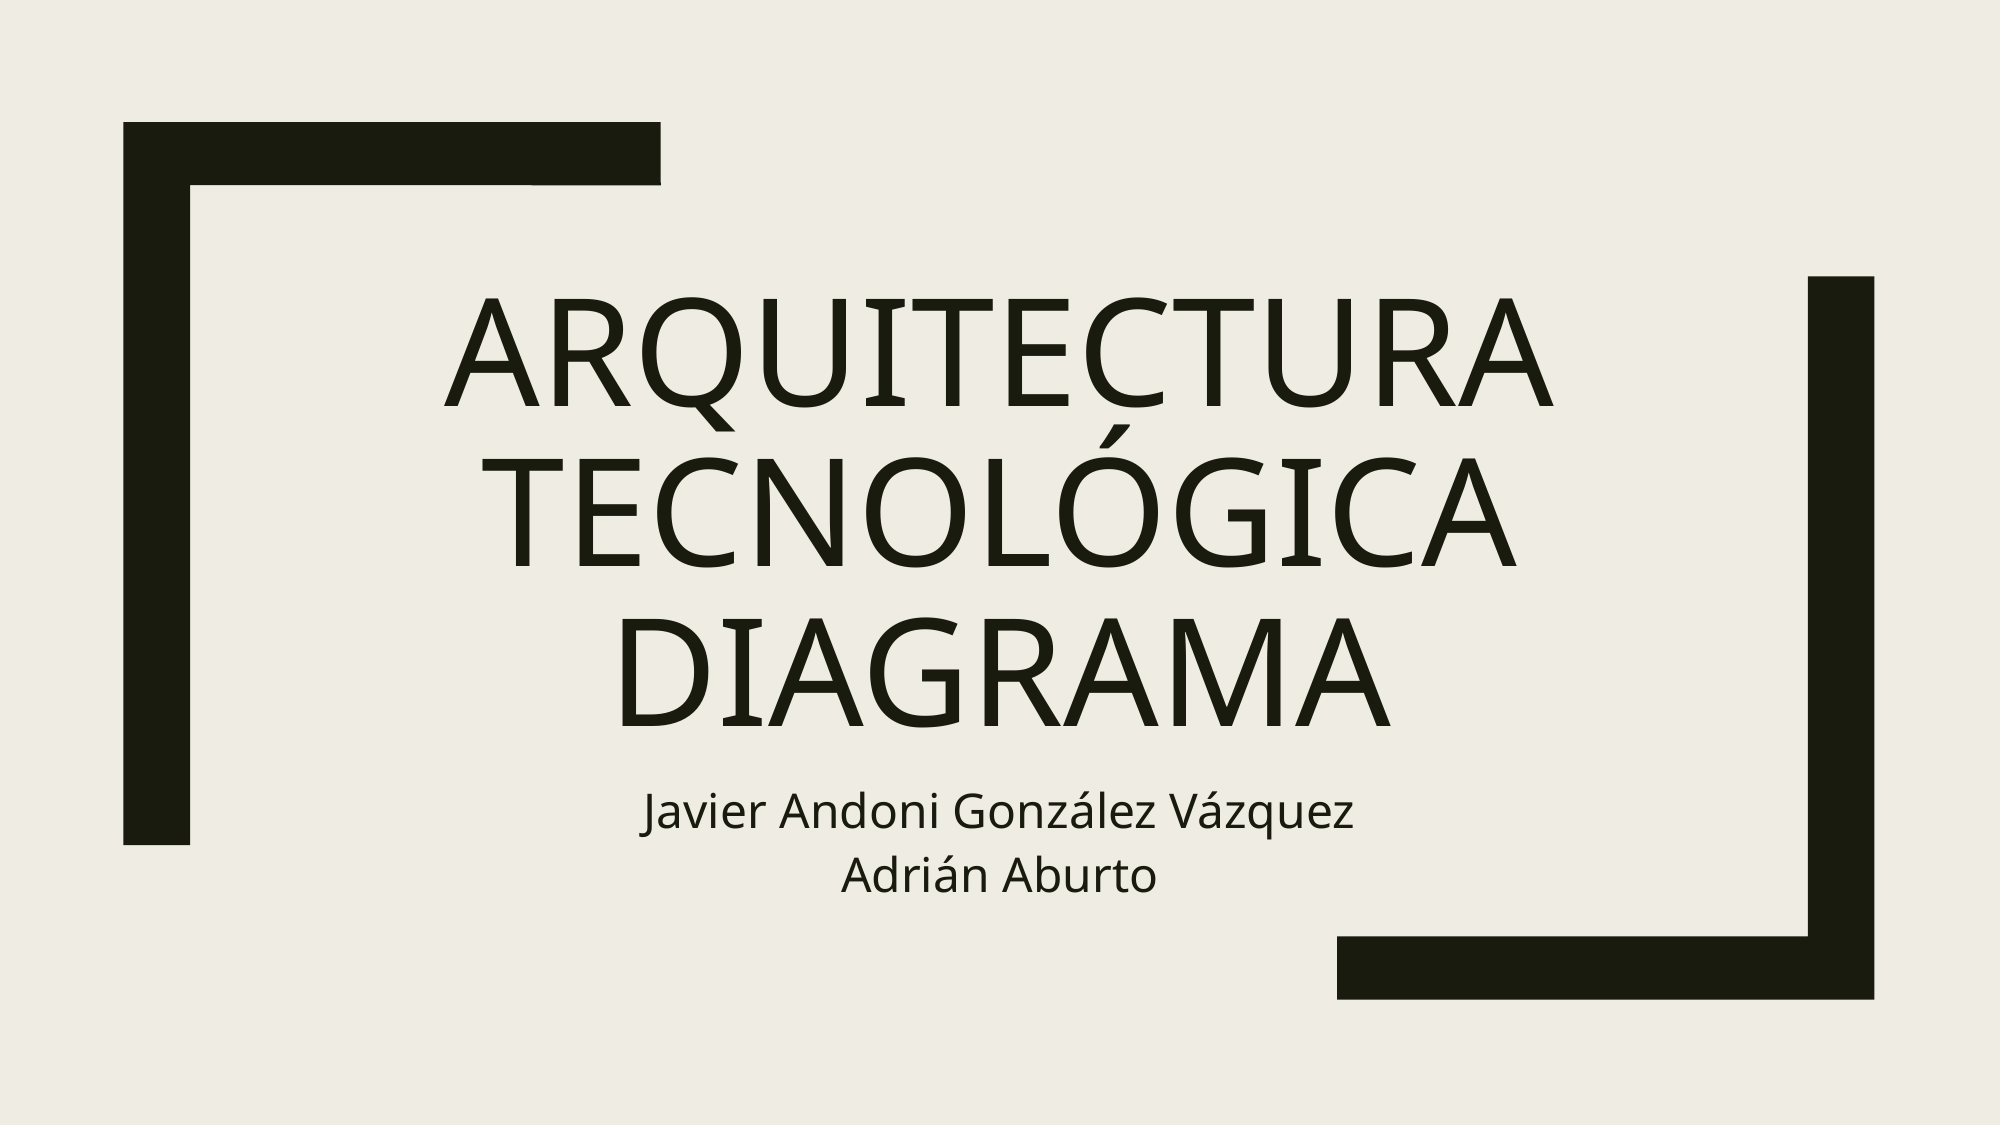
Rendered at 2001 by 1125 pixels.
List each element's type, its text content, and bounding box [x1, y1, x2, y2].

subtitle Javier Andoni González Vázquez Adrián Aburto [439, 766, 1561, 945]
title Arquitectura tecnológica Diagrama [314, 422, 1686, 767]
